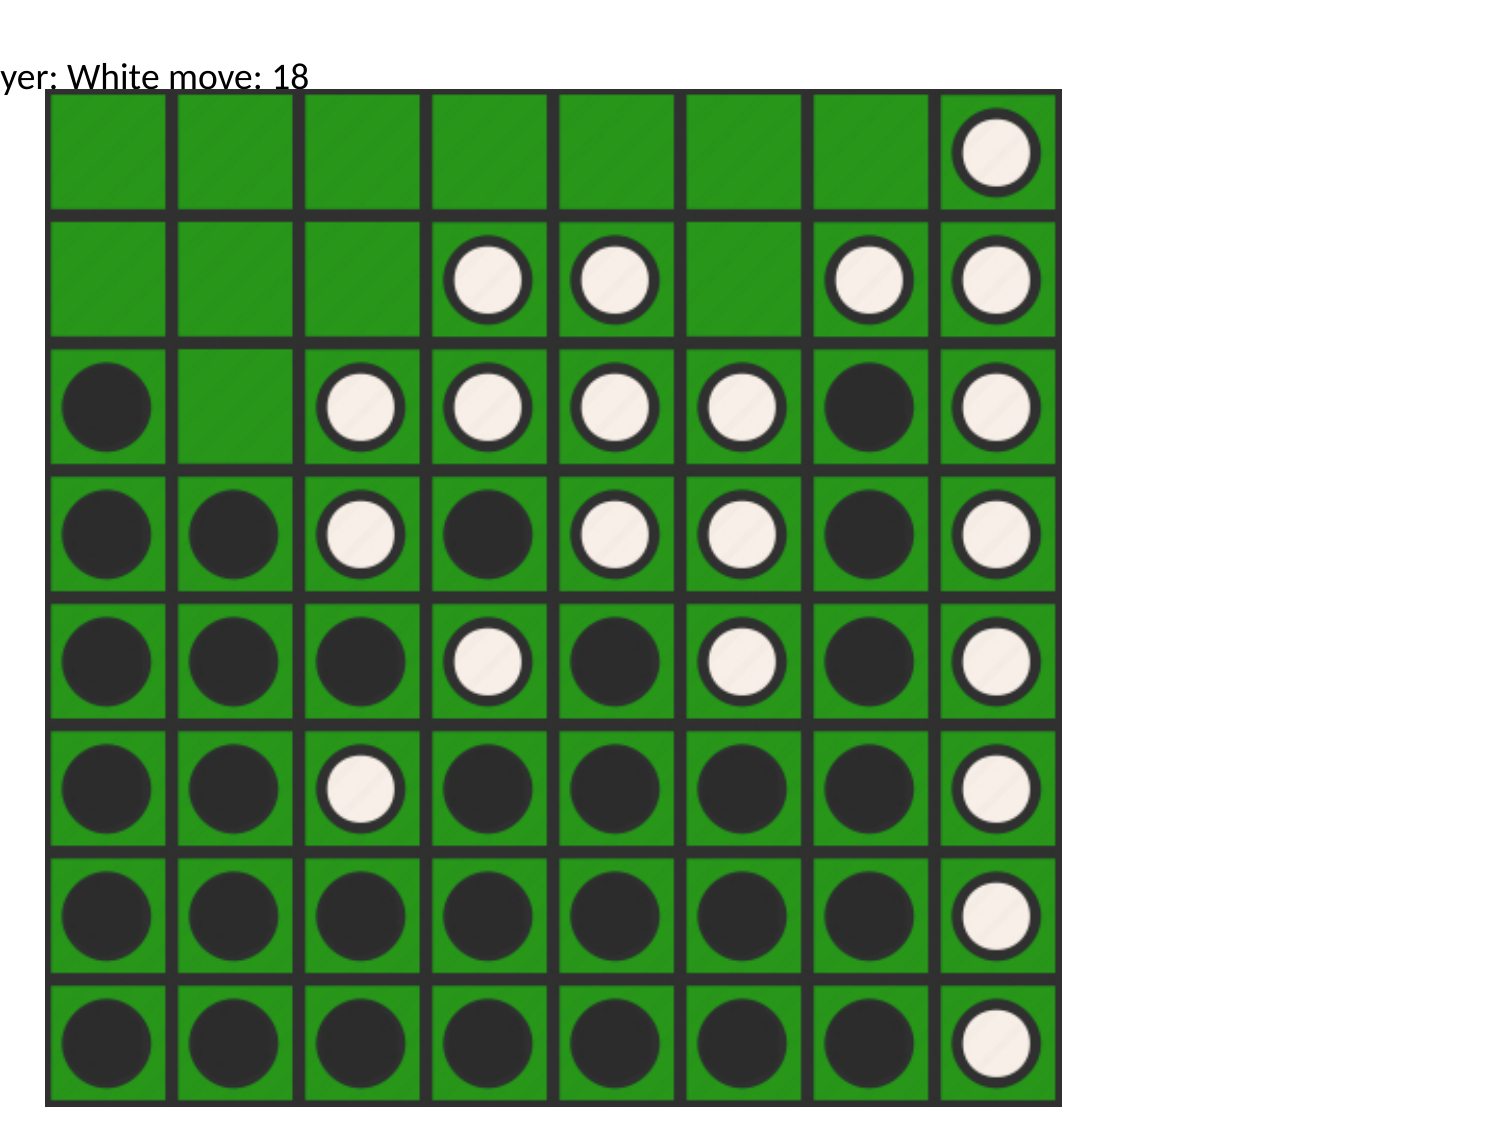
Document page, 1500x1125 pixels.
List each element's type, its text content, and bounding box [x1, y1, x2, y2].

text_box turn: 48 player: White move: 18 [0, 44, 325, 105]
picture [44, 89, 1062, 1107]
